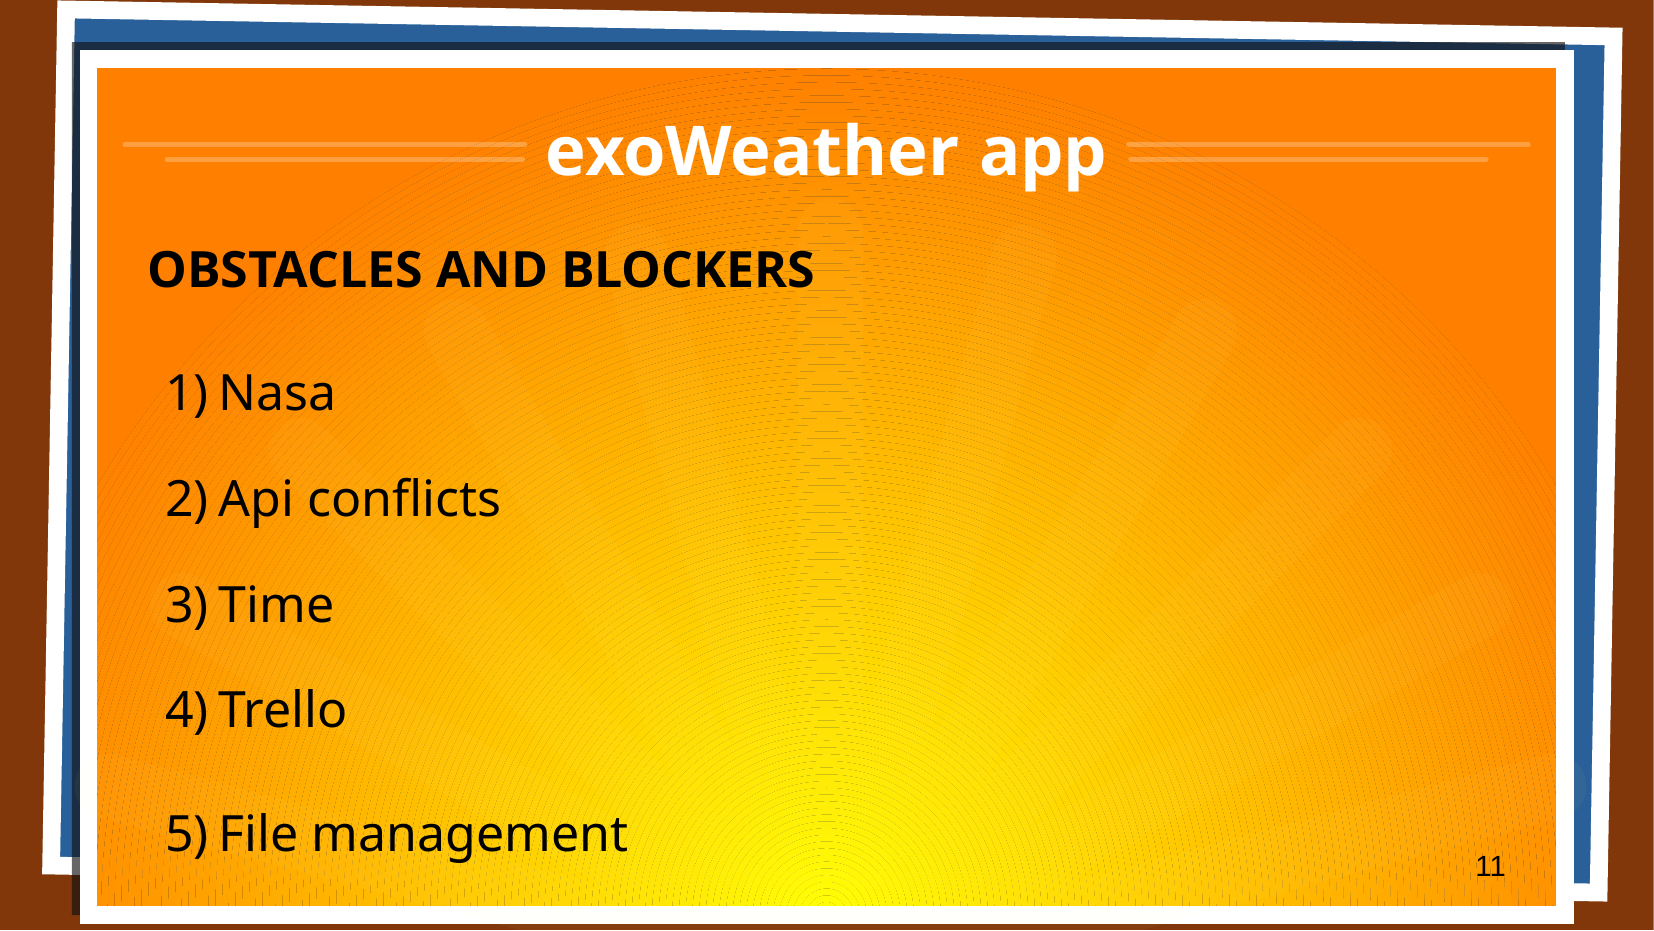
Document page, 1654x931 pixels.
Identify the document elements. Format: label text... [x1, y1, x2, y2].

slide_number 11 [1151, 847, 1506, 912]
list OBSTACLES AND BLOCKERS Nasa Api conflicts Time Trello File management We didn’t stick to/or update our plan when files/folders changed within the project, meaning it was easy to get lost. [147, 177, 1506, 931]
title exoWeather app [531, 73, 1122, 177]
